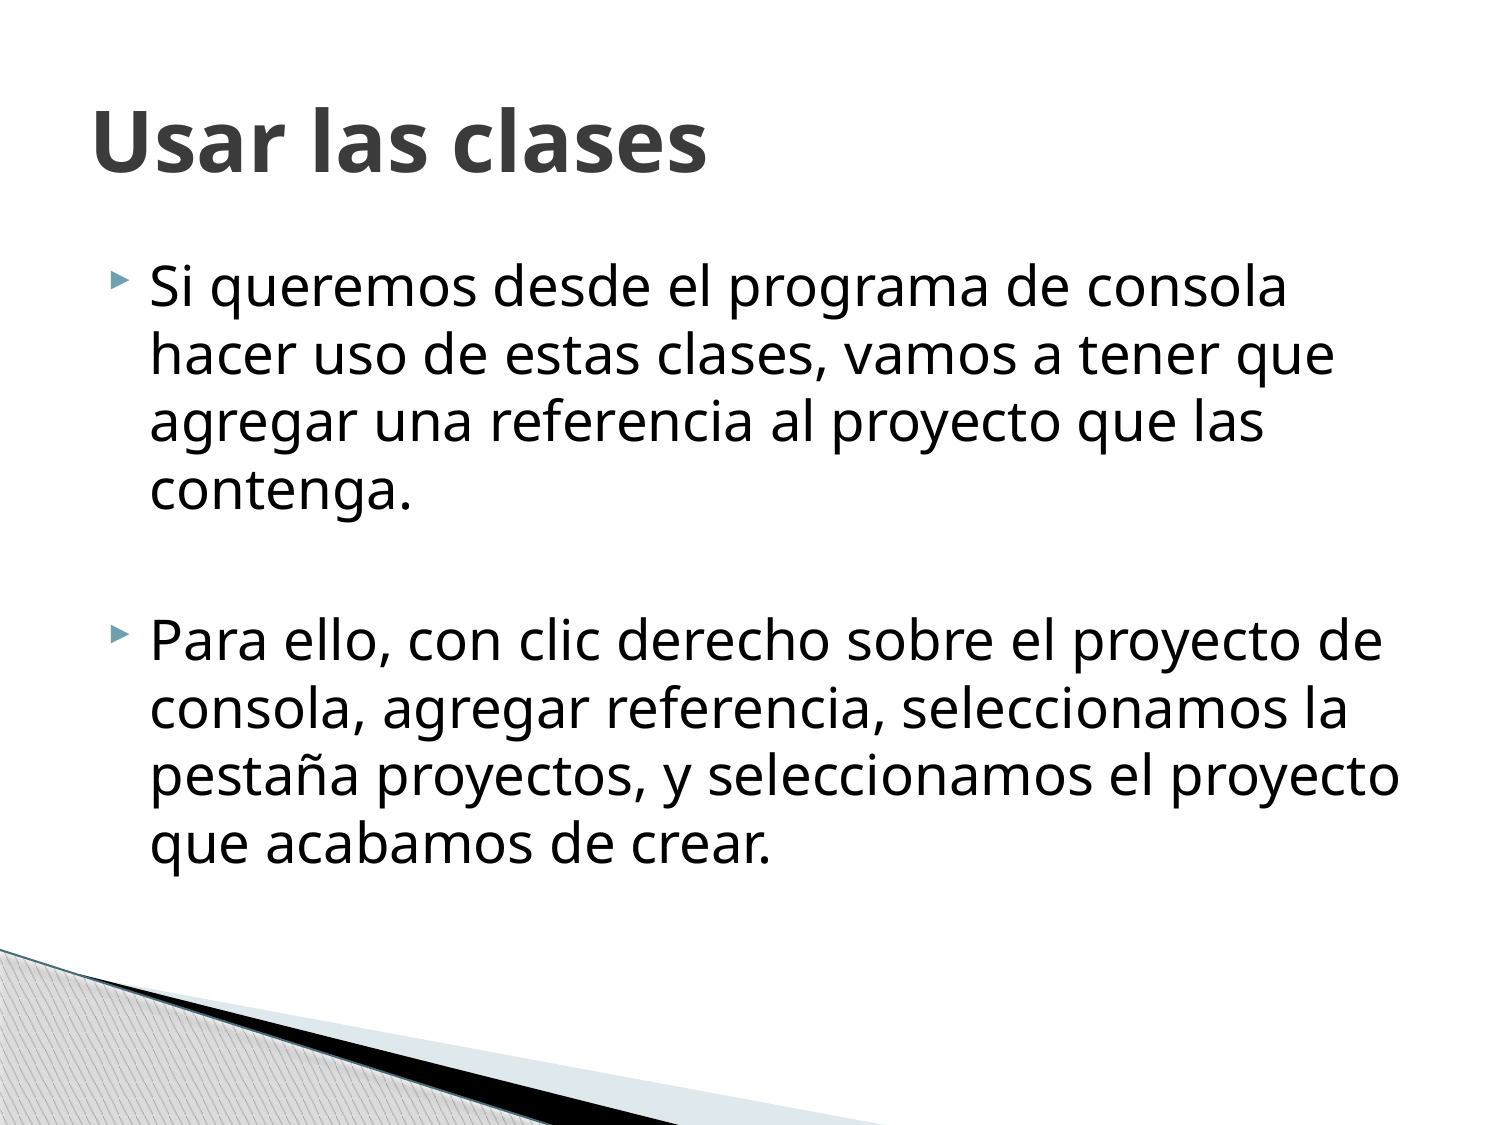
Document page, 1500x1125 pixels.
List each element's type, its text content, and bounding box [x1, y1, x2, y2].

list Si queremos desde el programa de consola hacer uso de estas clases, vamos a tener que agregar una referencia al proyecto que las contenga. Para ello, con clic derecho sobre el proyecto de consola, agregar referencia, seleccionamos la pestaña proyectos, y seleccionamos el proyecto que acabamos de crear. [75, 243, 1425, 986]
title Usar las clases [75, 45, 1425, 233]
